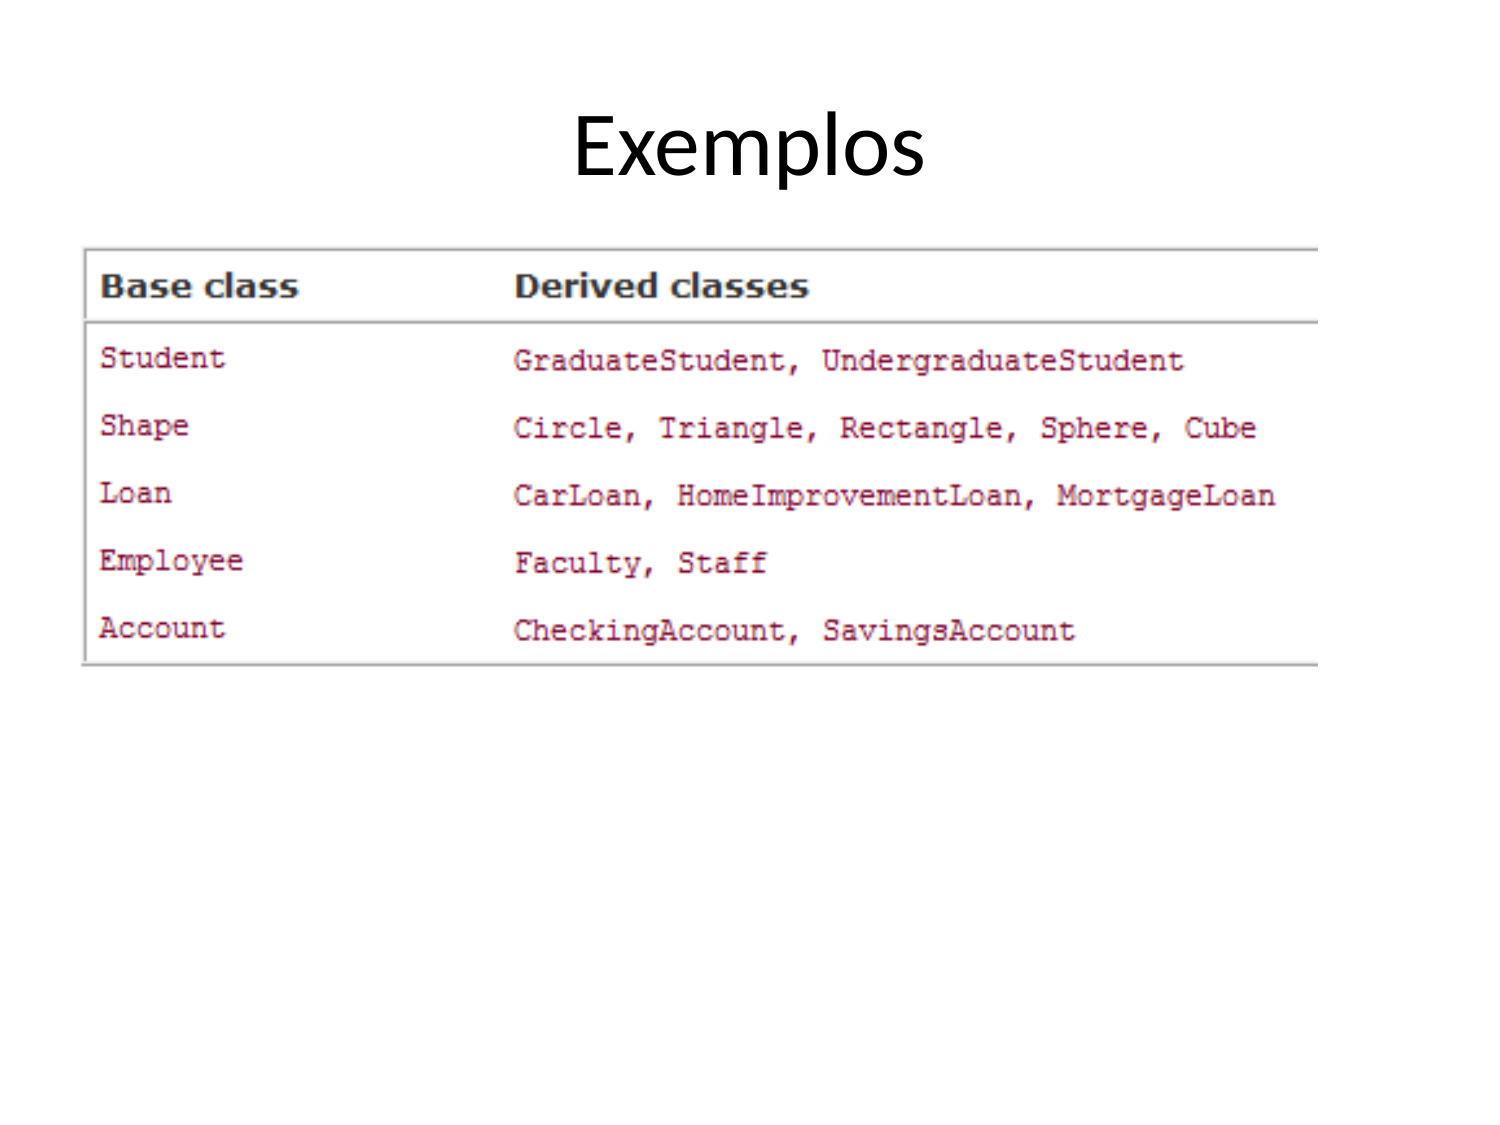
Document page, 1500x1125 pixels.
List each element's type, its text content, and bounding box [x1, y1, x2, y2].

title Exemplos [75, 45, 1425, 233]
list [64, 231, 1318, 693]
